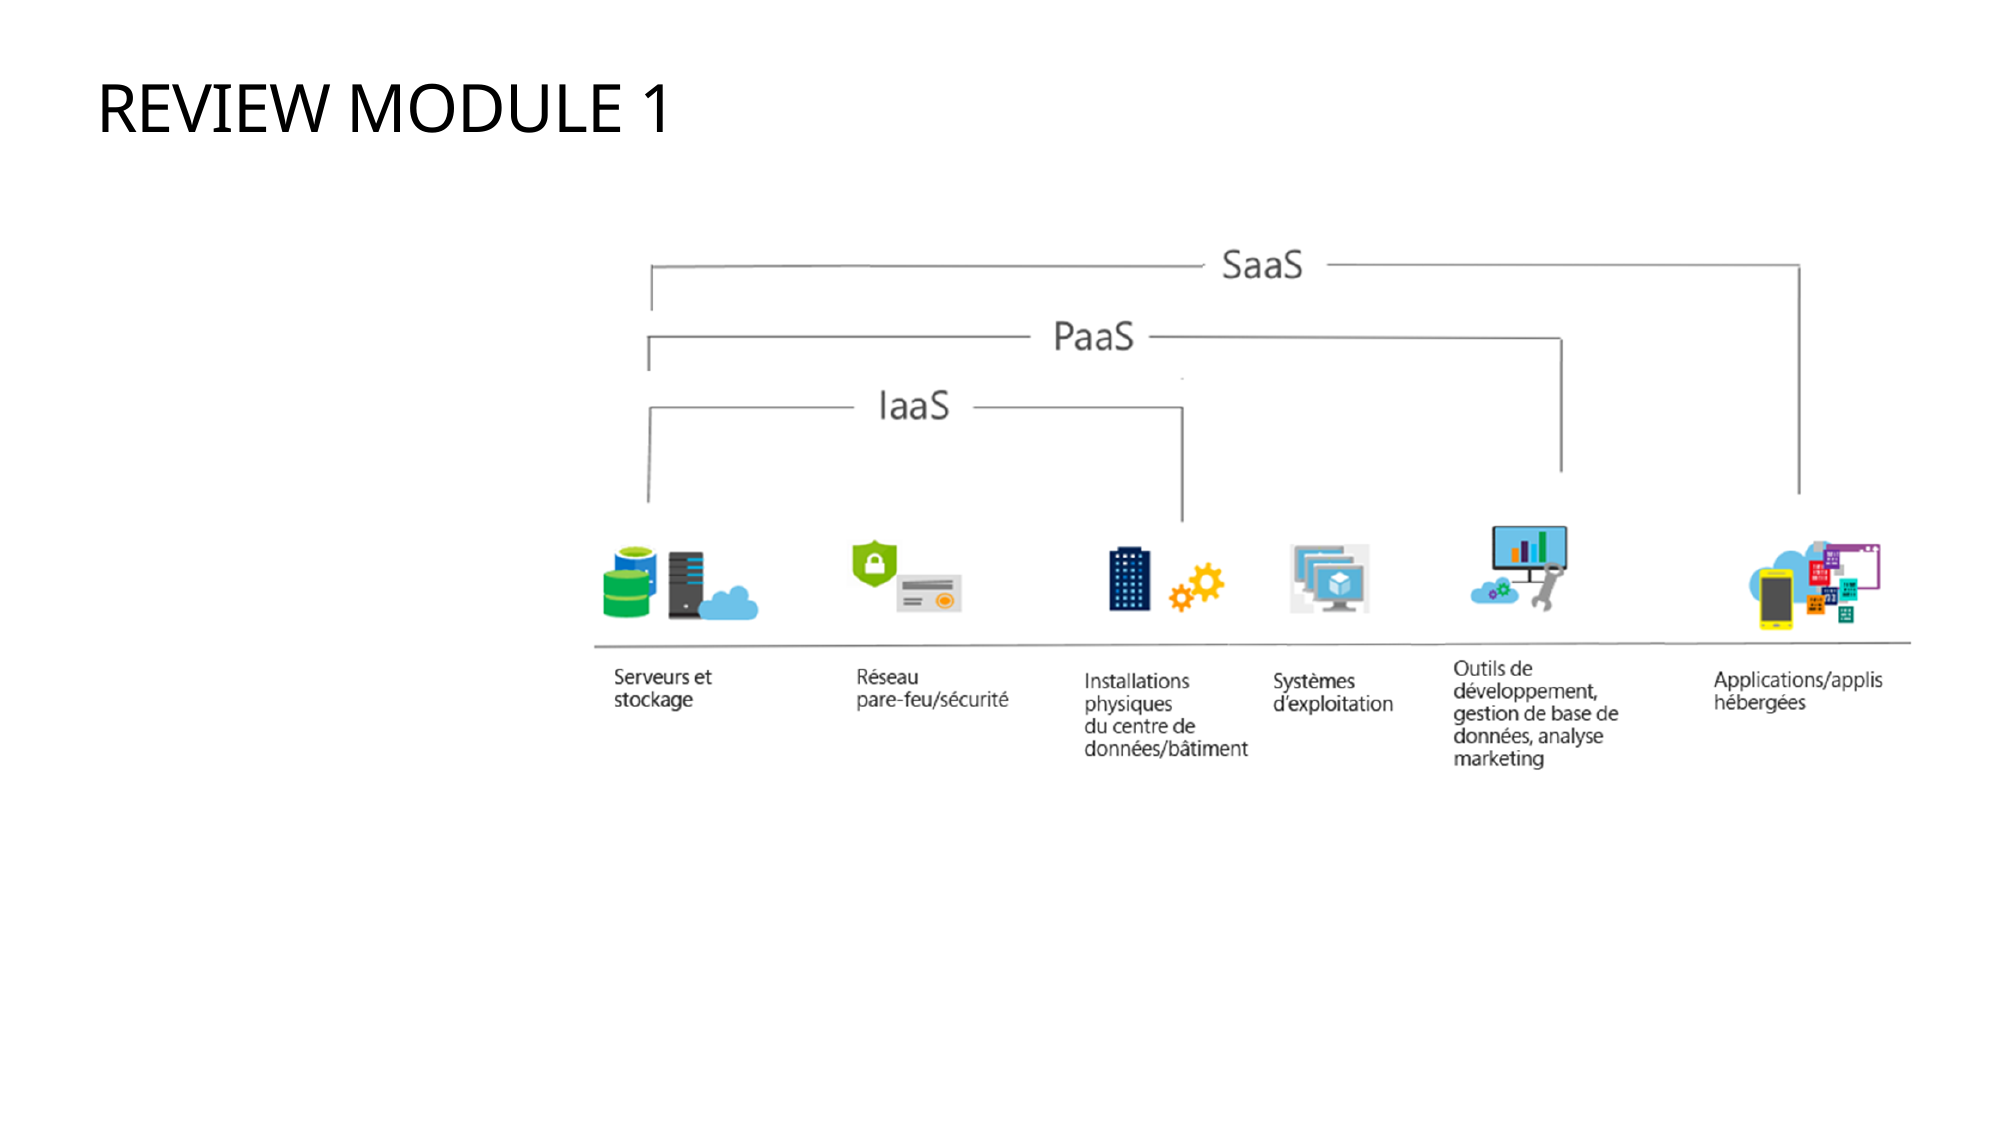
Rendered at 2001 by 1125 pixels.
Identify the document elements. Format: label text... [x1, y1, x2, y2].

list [541, 215, 1930, 775]
title REVIEW MODULE 1 [96, 75, 1904, 166]
